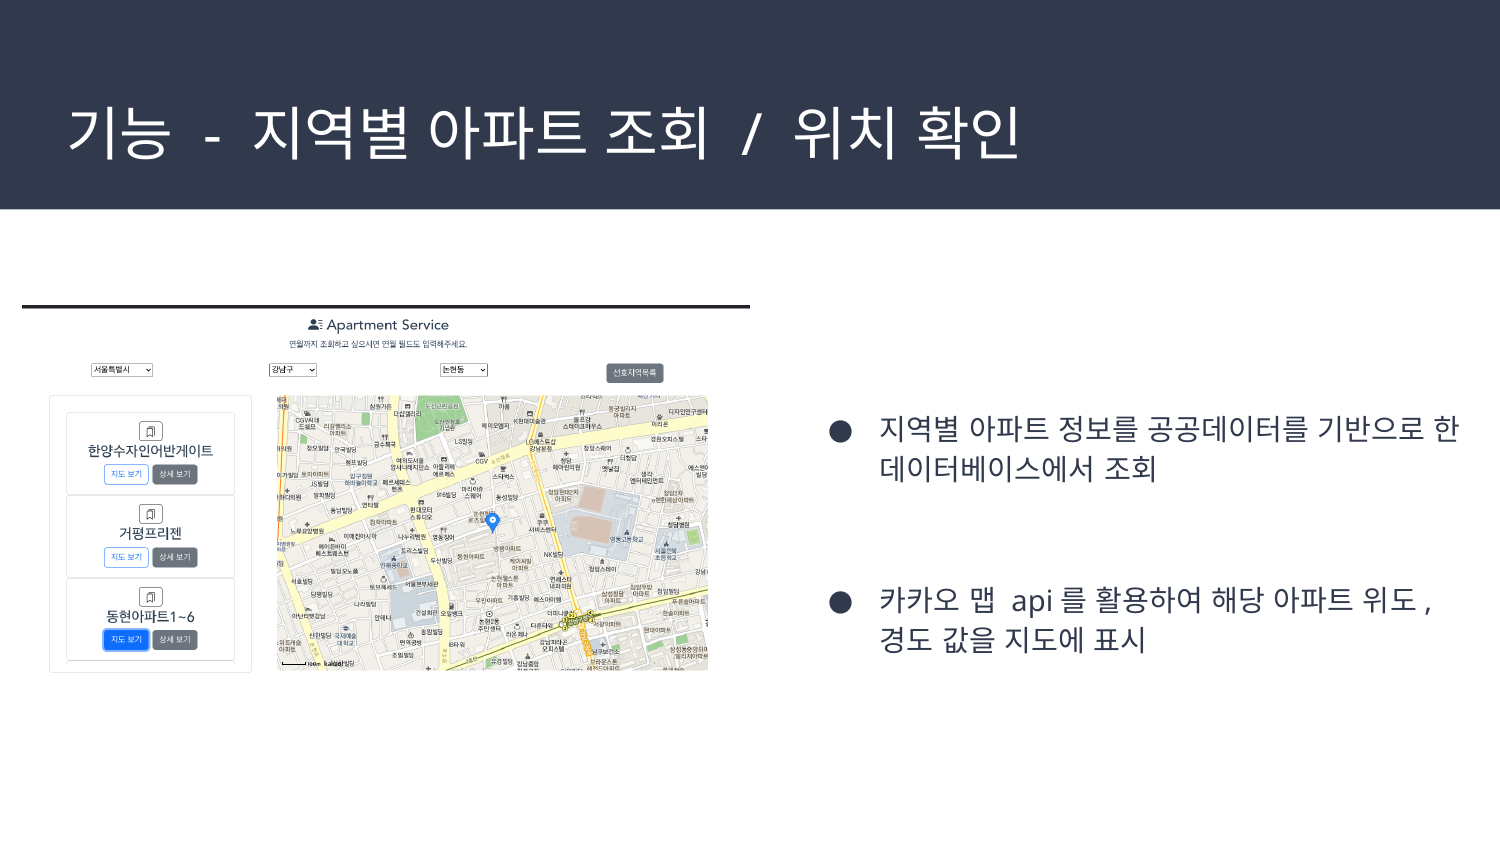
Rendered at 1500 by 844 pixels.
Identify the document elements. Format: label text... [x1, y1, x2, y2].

picture [22, 305, 751, 758]
title 기능 - 지역별 아파트 조회 / 위치 확인 [51, 82, 1449, 185]
list 지역별 아파트 정보를 공공데이터를 기반으로 한 데이터베이스에서 조회 카카오 맵 api를 활용하여 해당 아파트 위도, 경도 값을 지도에 표시 [789, 390, 1480, 673]
